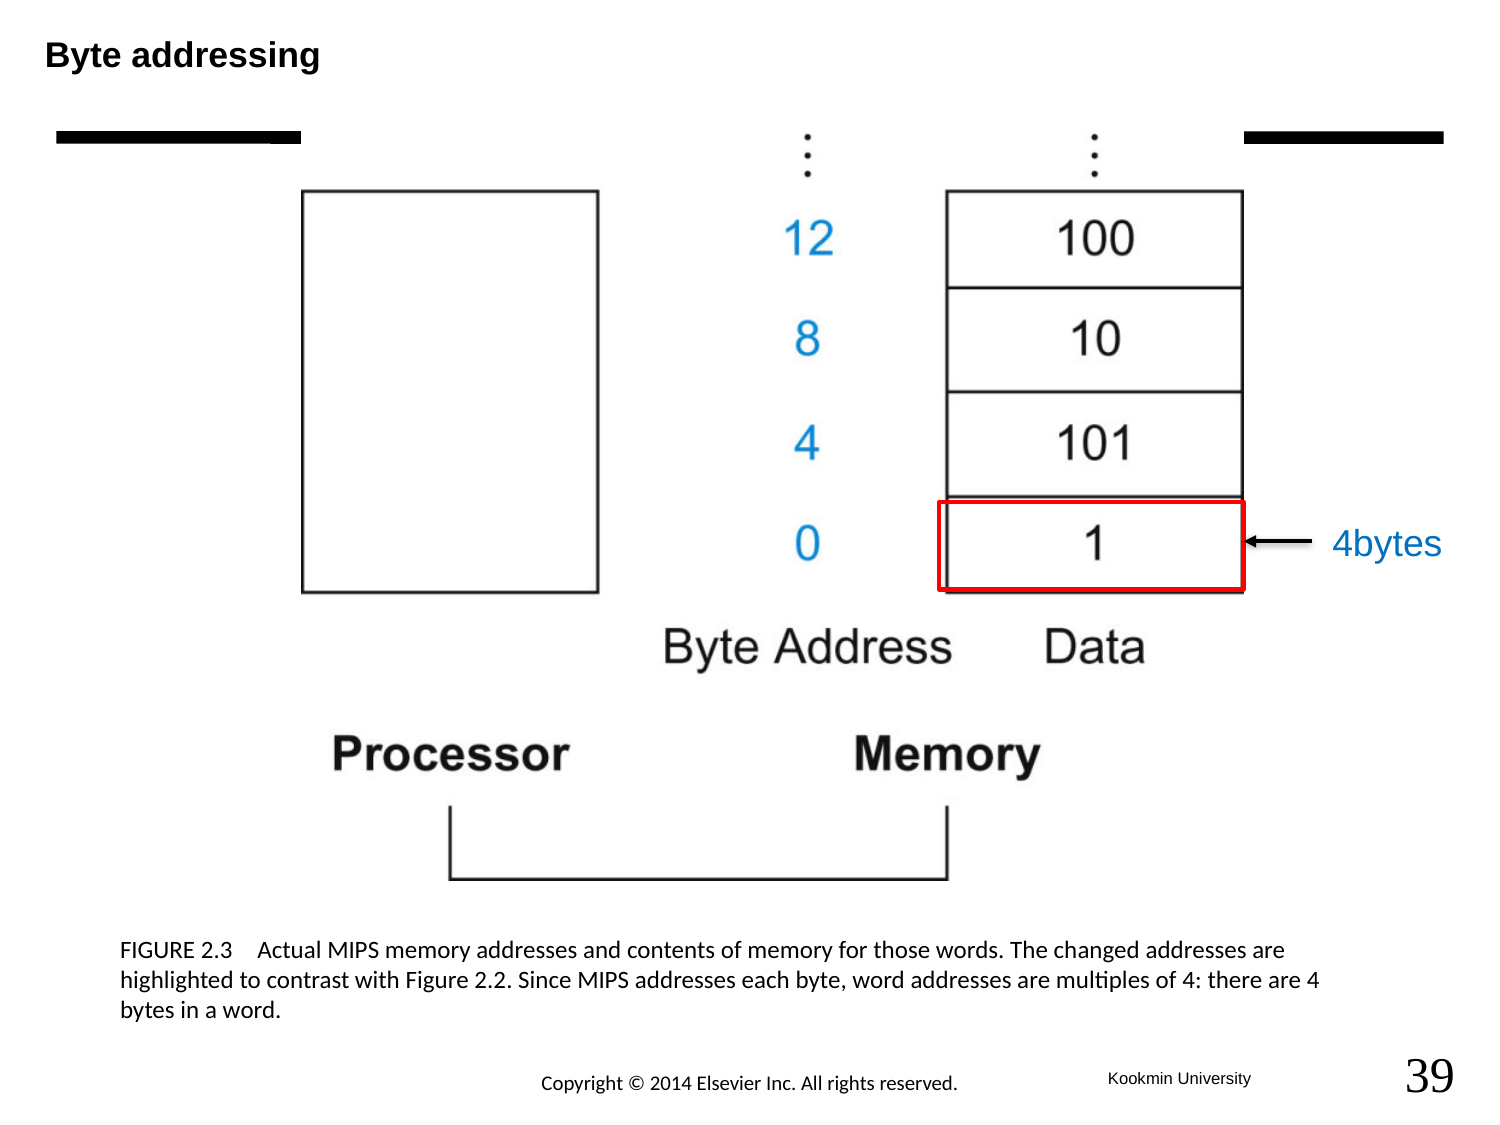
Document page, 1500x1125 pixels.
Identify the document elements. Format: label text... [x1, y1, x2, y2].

text_box 4bytes [1324, 511, 1451, 571]
text_box Copyright © 2014 Elsevier Inc. All rights reserved. [0, 1062, 1500, 1103]
slide_number 39 [1397, 1034, 1465, 1062]
picture [301, 121, 1244, 882]
title Byte addressing [36, 24, 1288, 126]
text_box FIGURE 2.3 Actual MIPS memory addresses and contents of memory for those words. The changed addresses are highlighted to contrast with Figure 2.2. Since MIPS addresses each byte, word addresses are multiples of 4: there are 4 bytes in a word. [112, 926, 1388, 1031]
